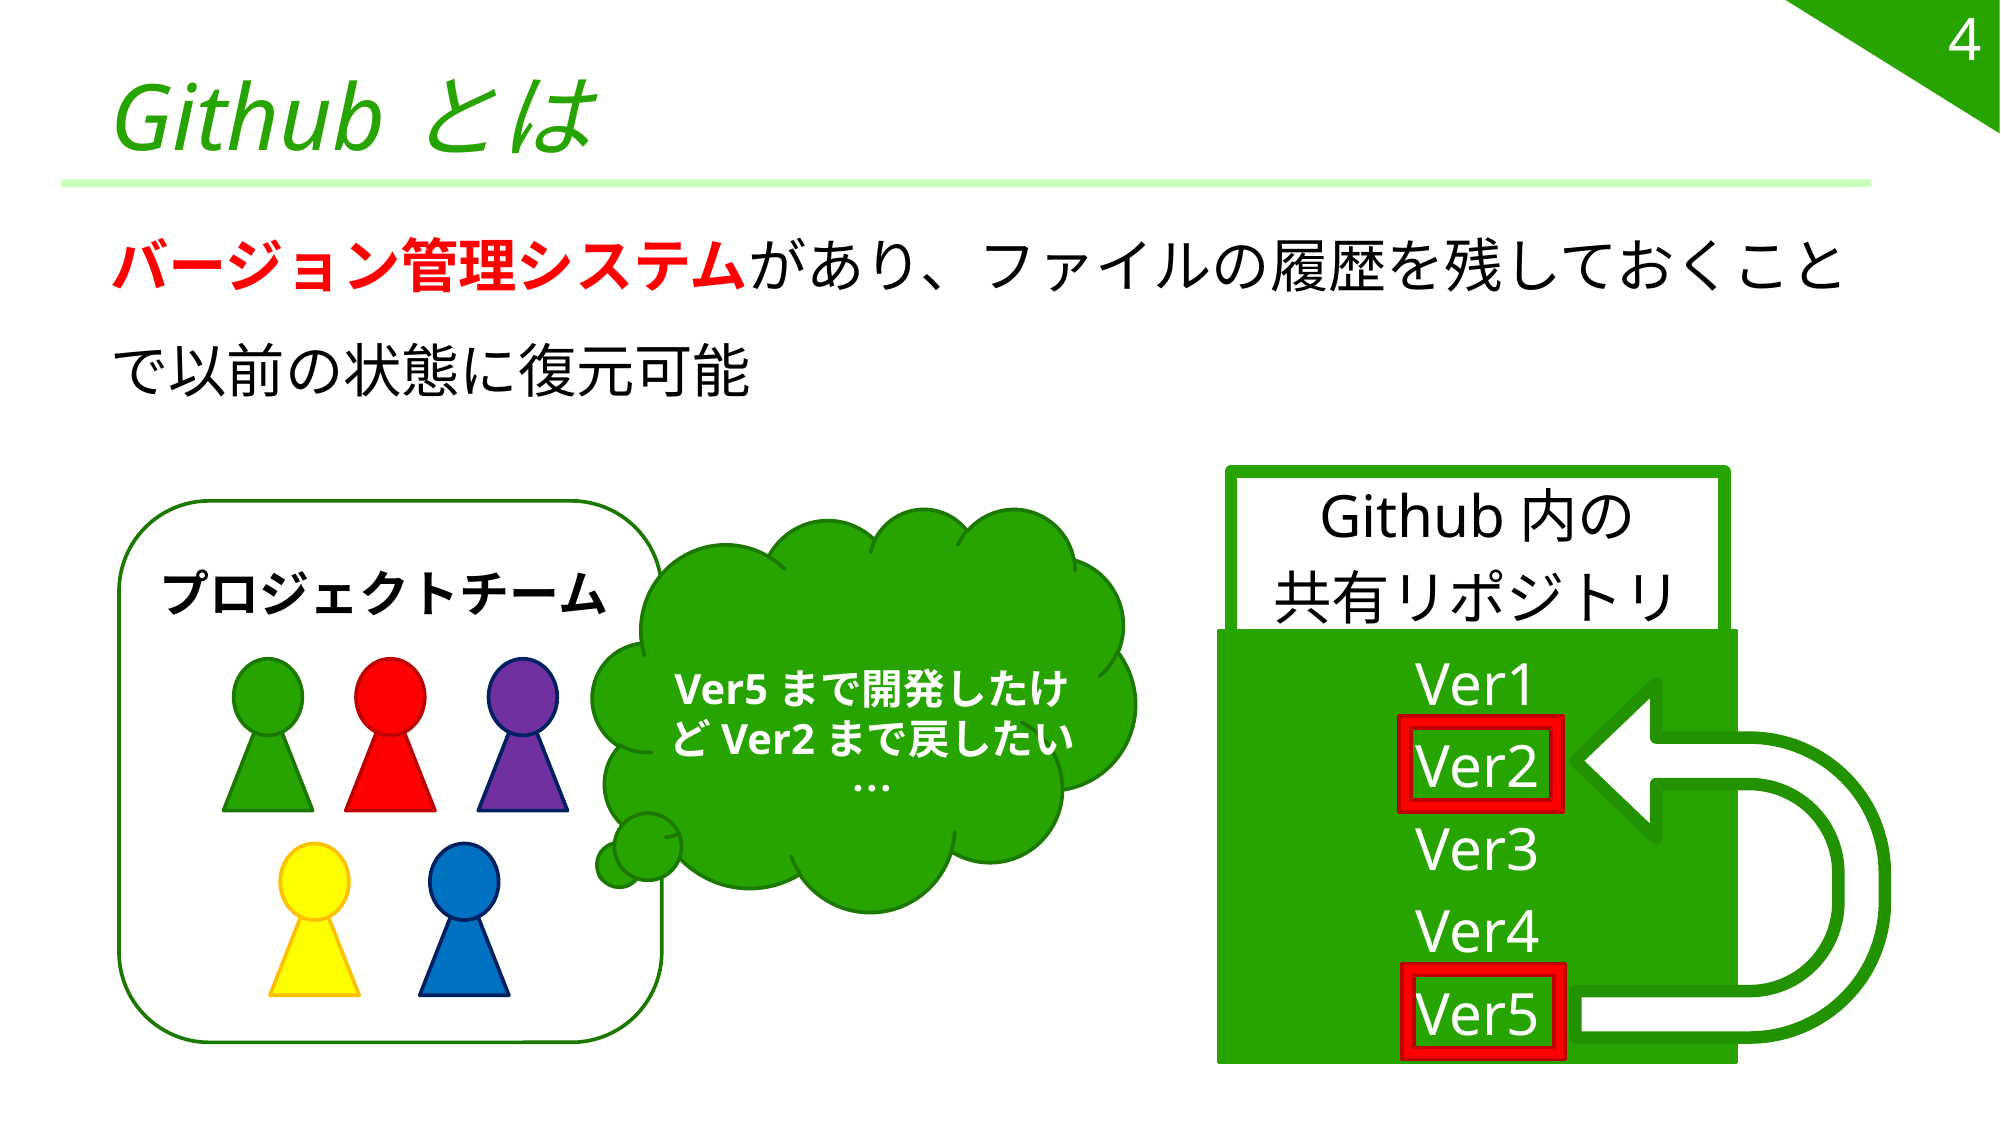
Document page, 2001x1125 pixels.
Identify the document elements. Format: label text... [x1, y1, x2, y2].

text_box [476, 733, 570, 813]
text_box [1573, 681, 1887, 1040]
text_box プロジェクトチーム [144, 555, 662, 631]
slide_number 4 [1714, 11, 1997, 72]
text_box [268, 918, 361, 998]
text_box [354, 656, 427, 738]
text_box Ver1 Ver2 Ver3 Ver4 Ver5 [1217, 629, 1738, 1064]
text_box [428, 841, 501, 922]
list バージョン管理システムがあり、ファイルの履歴を残しておくことで以前の状態に復元可能 [95, 186, 1905, 446]
text_box [1397, 714, 1565, 814]
text_box [221, 734, 315, 813]
text_box [1400, 962, 1567, 1061]
text_box [117, 499, 664, 1045]
text_box [486, 656, 560, 738]
text_box Ver5まで開発したけどVer2まで戻したい… [643, 655, 1102, 821]
text_box Github内の 共有リポジトリ [1230, 471, 1725, 639]
text_box [231, 656, 305, 738]
title Githubとは [95, 43, 1905, 176]
text_box [344, 733, 437, 813]
text_box [278, 841, 351, 922]
text_box [418, 918, 511, 998]
text_box [590, 507, 1138, 915]
